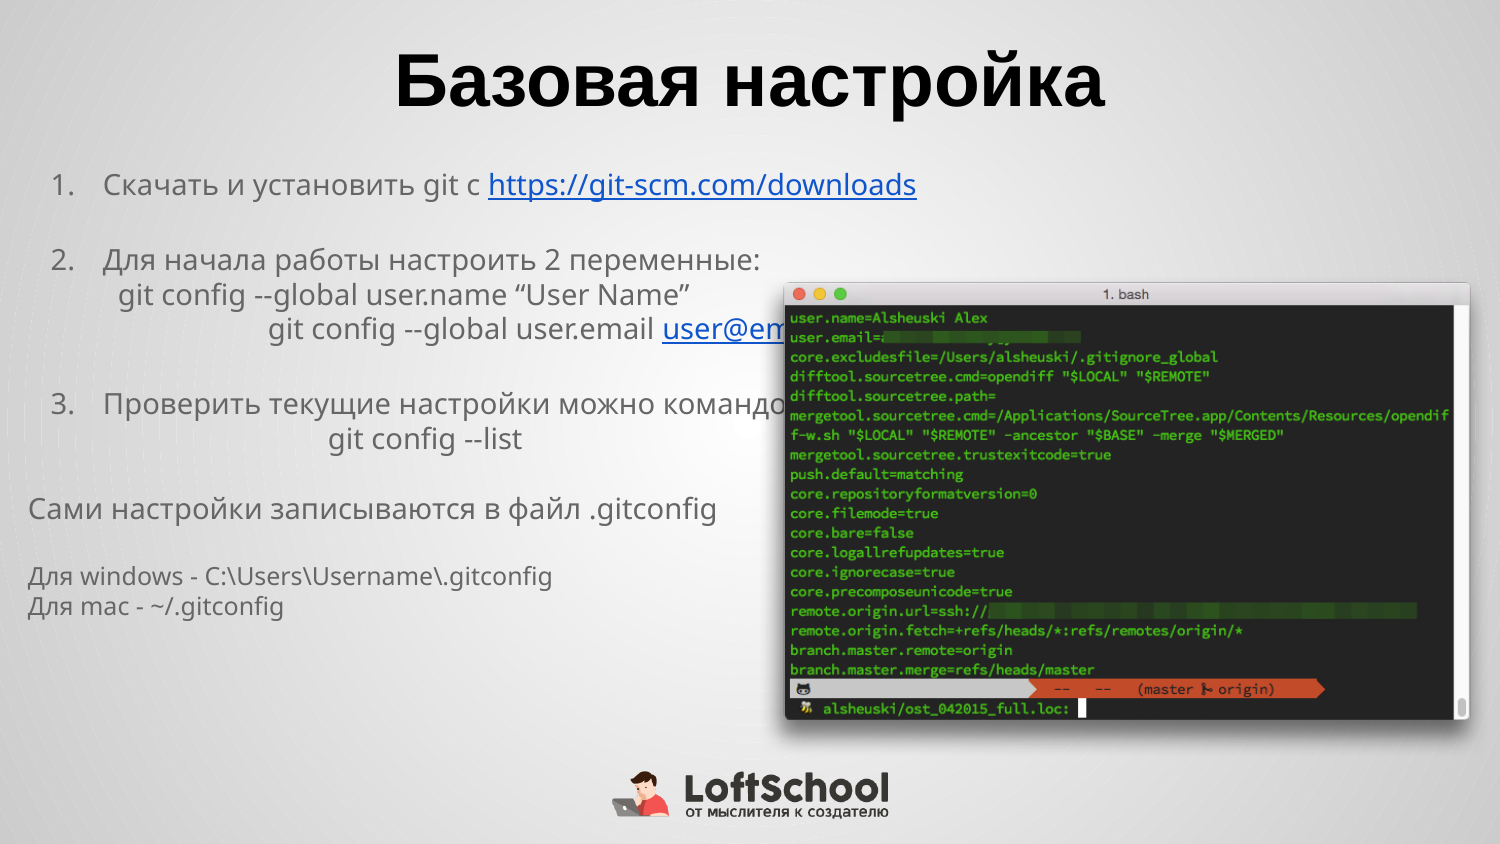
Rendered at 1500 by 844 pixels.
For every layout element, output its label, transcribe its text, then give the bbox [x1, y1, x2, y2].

title Базовая настройка [75, 0, 1425, 137]
picture [602, 261, 1500, 828]
list Скачать и установить git с https://git-scm.com/downloads Для начала работы настроить 2 переменные: git config --global user.name “User Name” git config --global user.email user@email.om Проверить текущие настройки можно командой git config --list Сами настройки записываются в файл .gitconfig Для windows - C:\Users\Username\.gitconfig Для mac - ~/.gitconfig [12, 151, 1299, 798]
